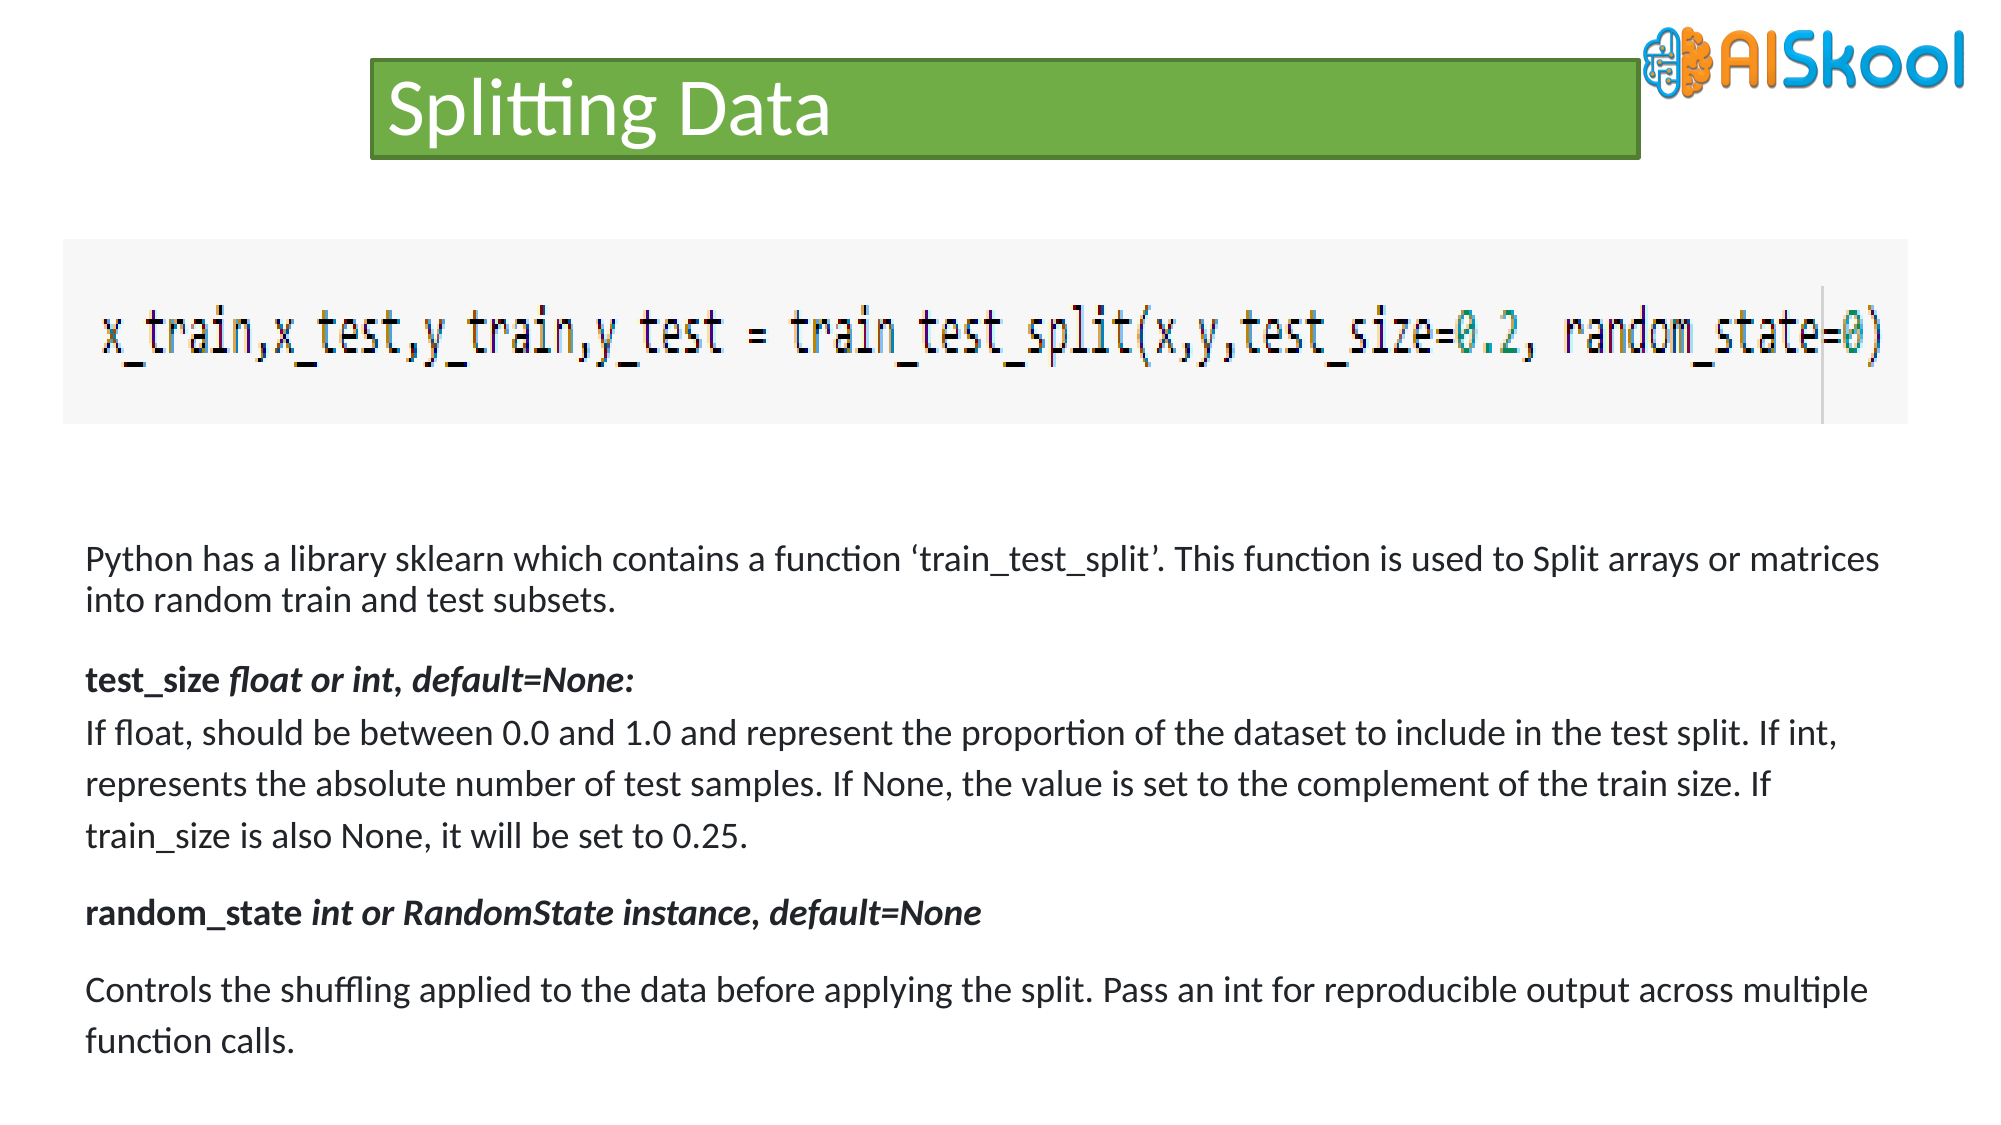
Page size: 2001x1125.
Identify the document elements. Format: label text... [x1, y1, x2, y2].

list Python has a library sklearn which contains a function ‘train_test_split’. This function is used to Split arrays or matrices into random train and test subsets. test_size float or int, default=None: If float, should be between 0.0 and 1.0 and represent the proportion of the dataset to include in the test split. If int, represents the absolute number of test samples. If None, the value is set to the complement of the train size. If train_size is also None, it will be set to 0.25. random_state int or RandomState instance, default=None Controls the shuffling applied to the data before applying the split. Pass an int for reproducible output across multiple function calls. [70, 531, 1901, 1058]
picture [62, 239, 1908, 439]
title Splitting Data [372, 59, 1639, 158]
picture [1641, 23, 1967, 101]
